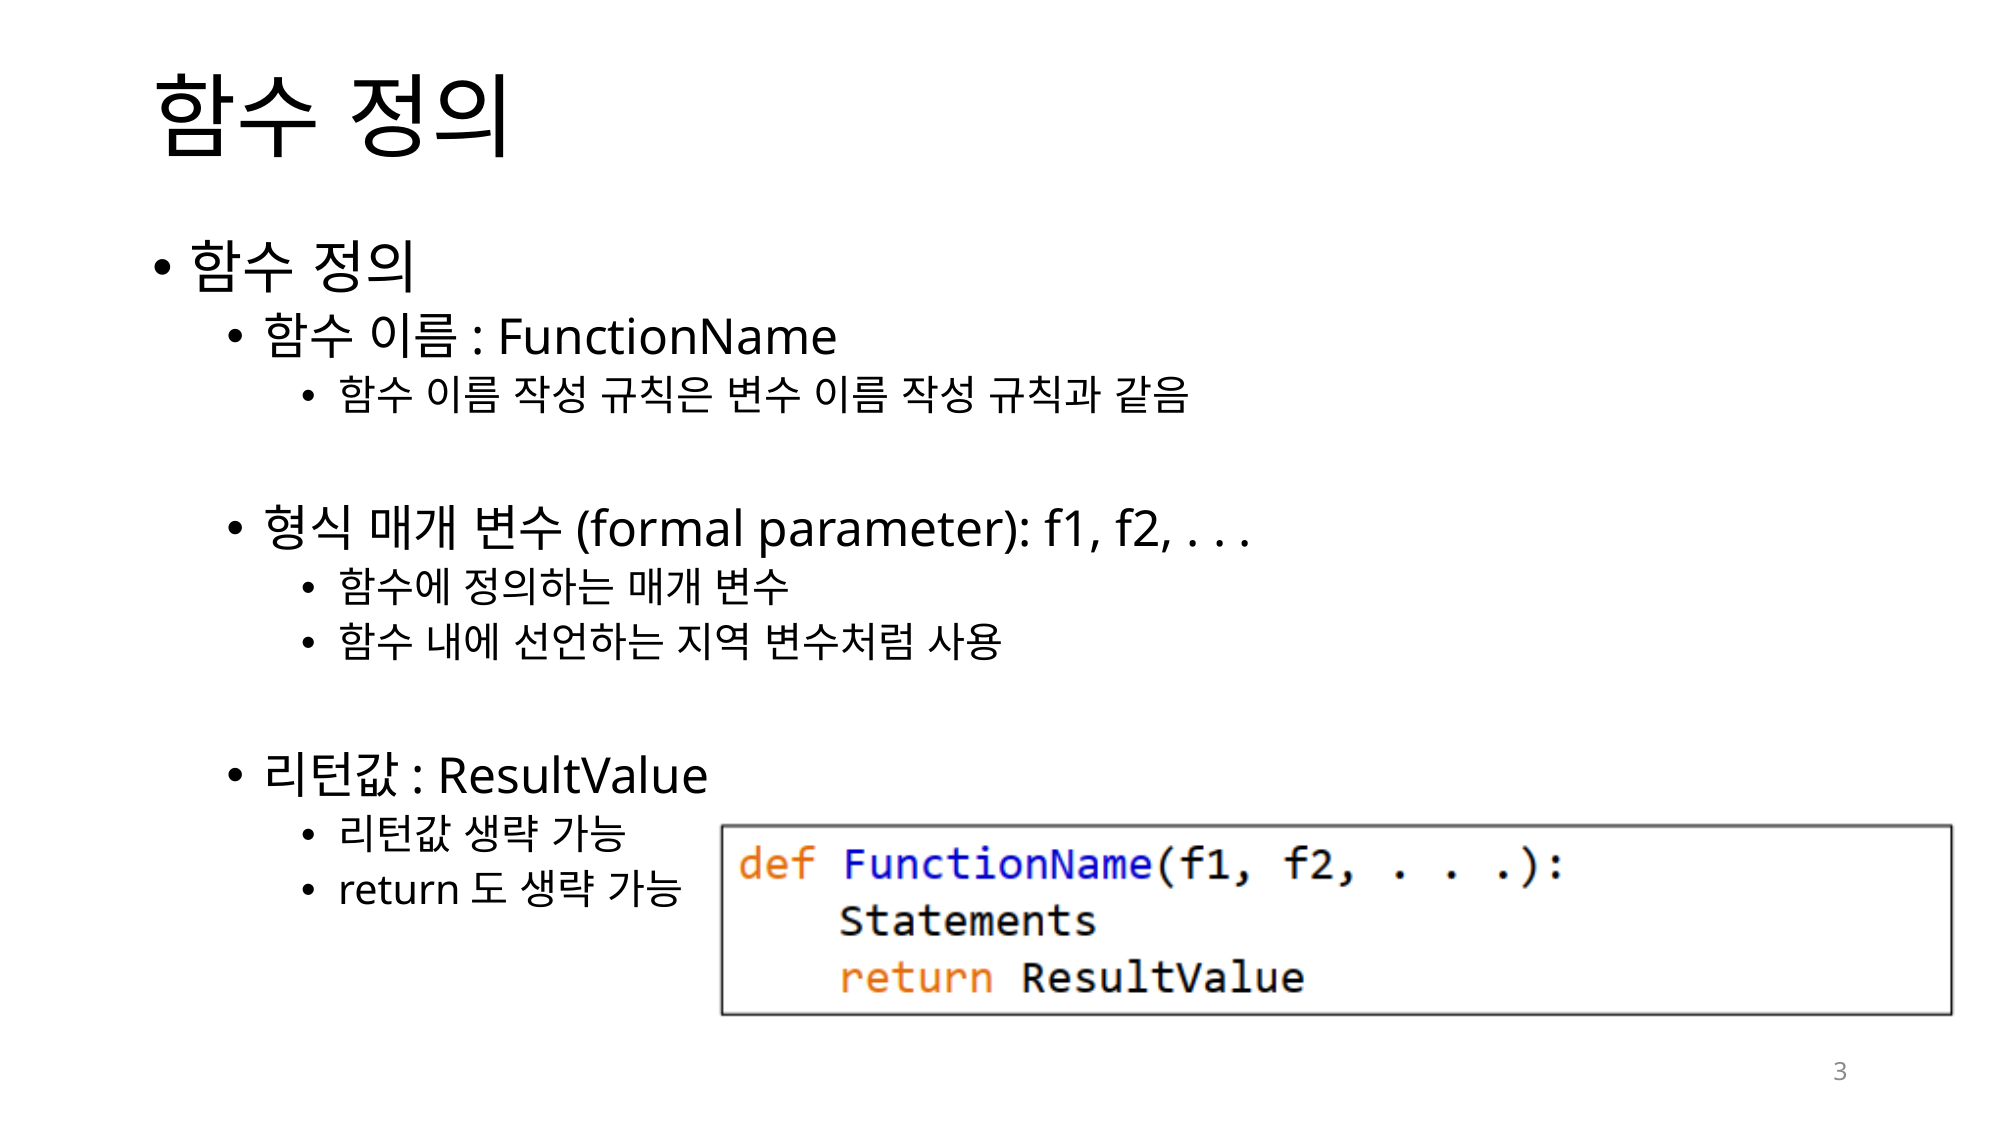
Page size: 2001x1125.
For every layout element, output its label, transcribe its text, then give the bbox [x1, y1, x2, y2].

list 함수 정의 함수 이름: FunctionName 함수 이름 작성 규칙은 변수 이름 작성 규칙과 같음 형식 매개 변수(formal parameter): f1, f2, . . . 함수에 정의하는 매개 변수 함수 내에 선언하는 지역 변수처럼 사용 리턴값: ResultValue 리턴값 생략 가능 return도 생략 가능 [137, 231, 1863, 1014]
title 함수 정의 [137, 59, 1863, 182]
picture [707, 815, 1978, 1041]
slide_number 3 [1412, 1042, 1863, 1103]
